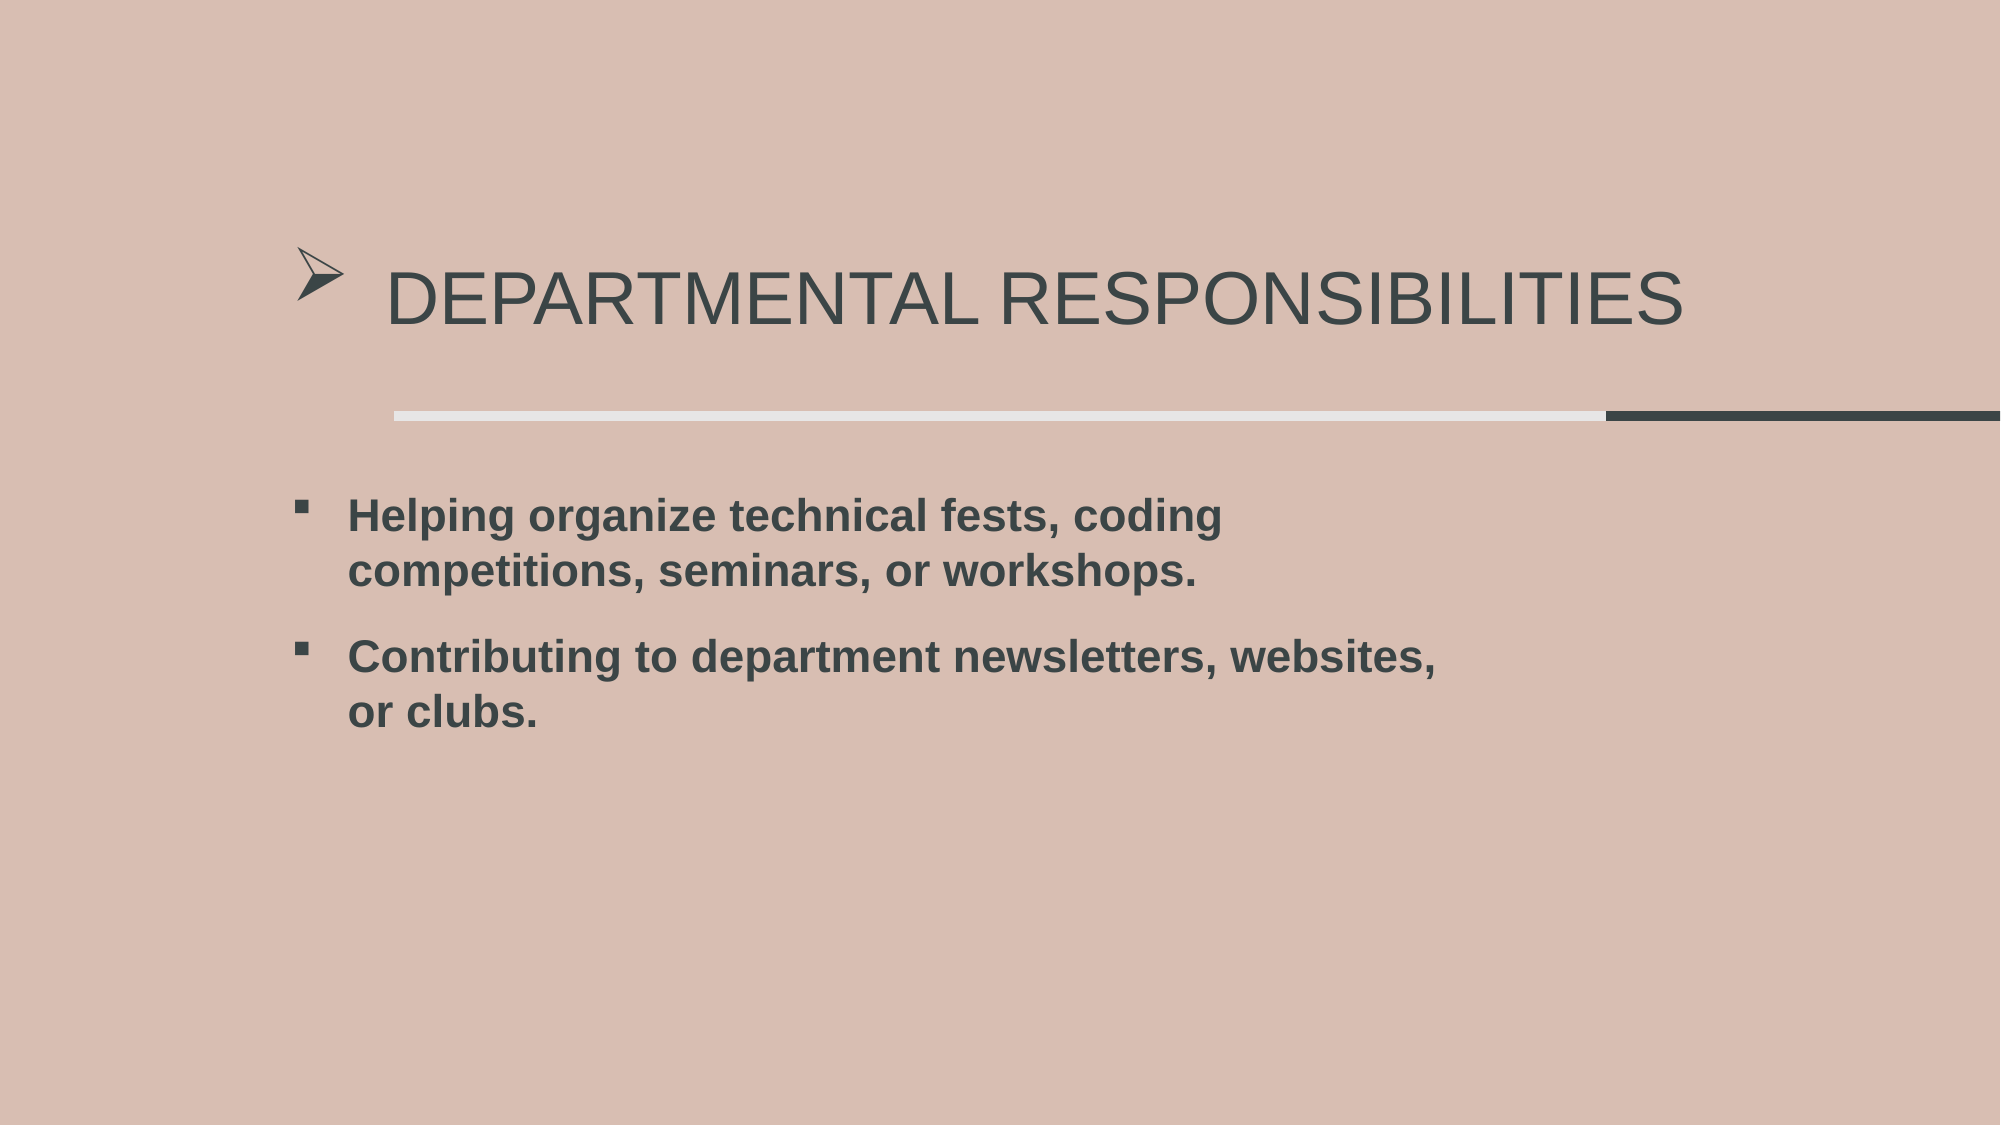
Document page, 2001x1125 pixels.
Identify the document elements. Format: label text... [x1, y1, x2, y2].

title Departmental Responsibilities [276, 239, 1826, 450]
list Helping organize technical fests, coding competitions, seminars, or workshops. Contributing to department newsletters, websites, or clubs. [276, 478, 1502, 1019]
